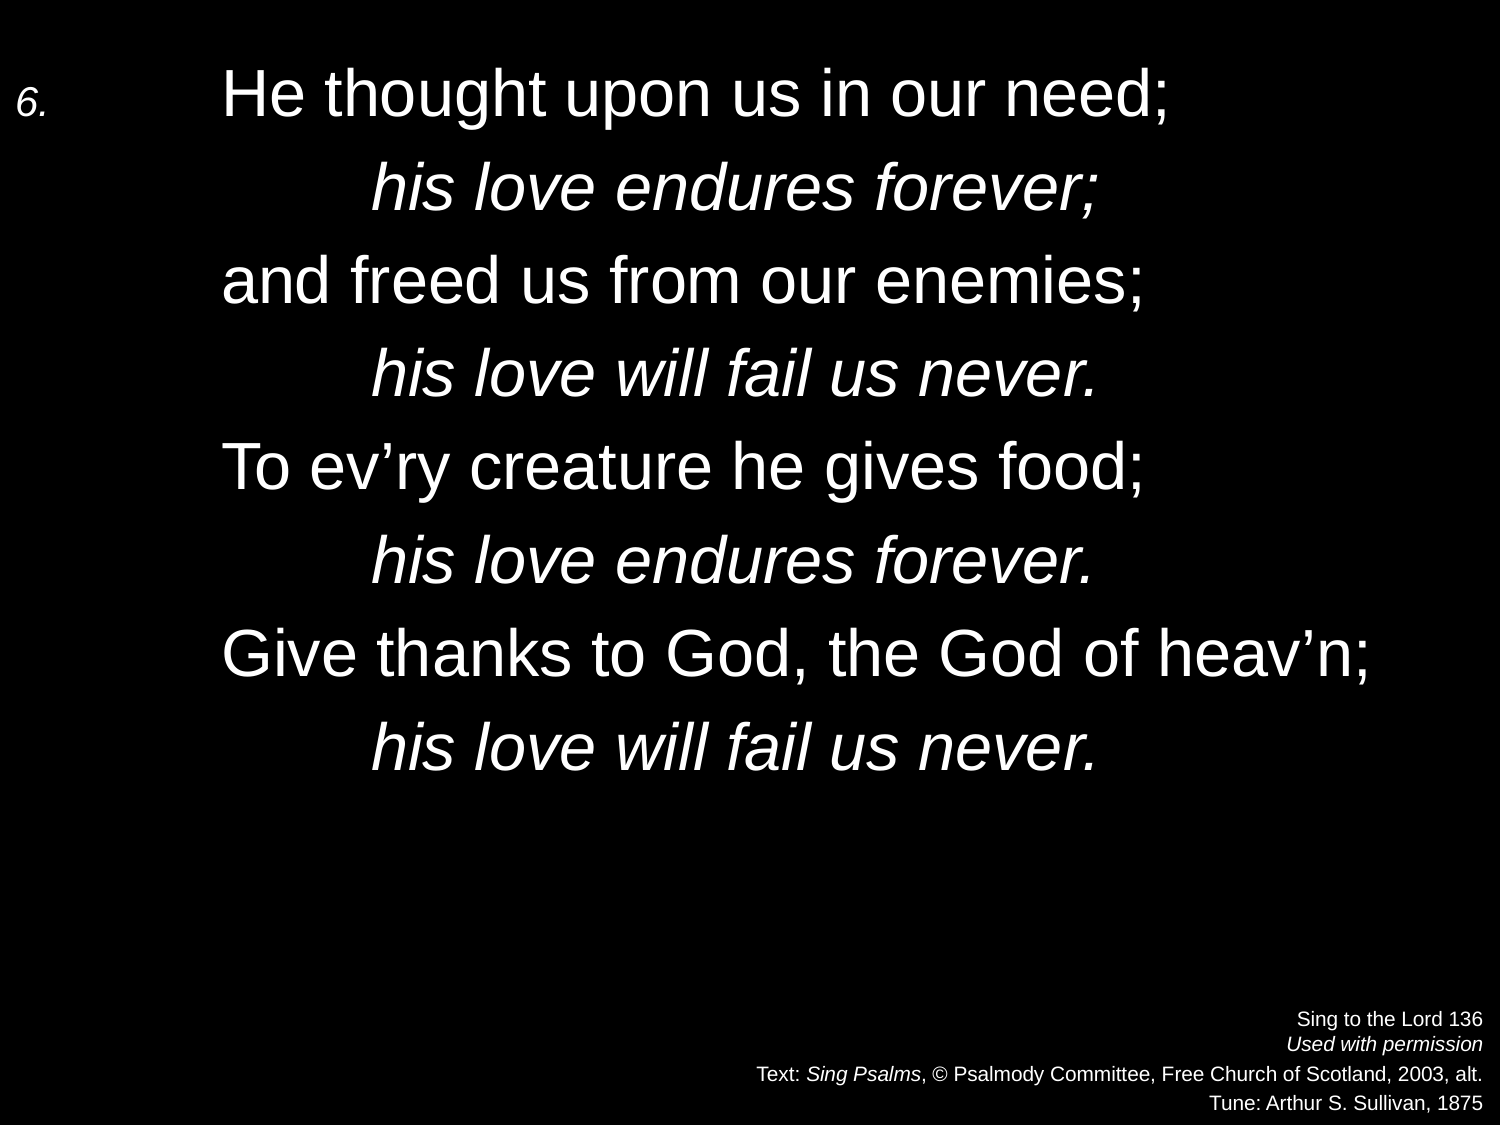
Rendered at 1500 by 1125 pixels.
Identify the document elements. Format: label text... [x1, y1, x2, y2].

text_box Sing to the Lord 136 Used with permission Text: Sing Psalms, © Psalmody Committee, Free Church of Scotland, 2003, alt. Tune: Arthur S. Sullivan, 1875 [0, 998, 1498, 1122]
list 6. He thought upon us in our need; his love endures forever; and freed us from our enemies; his love will fail us never. To ev’ry creature he gives food; his love endures forever. Give thanks to God, the God of heav’n; his love will fail us never. [0, 42, 1500, 1047]
